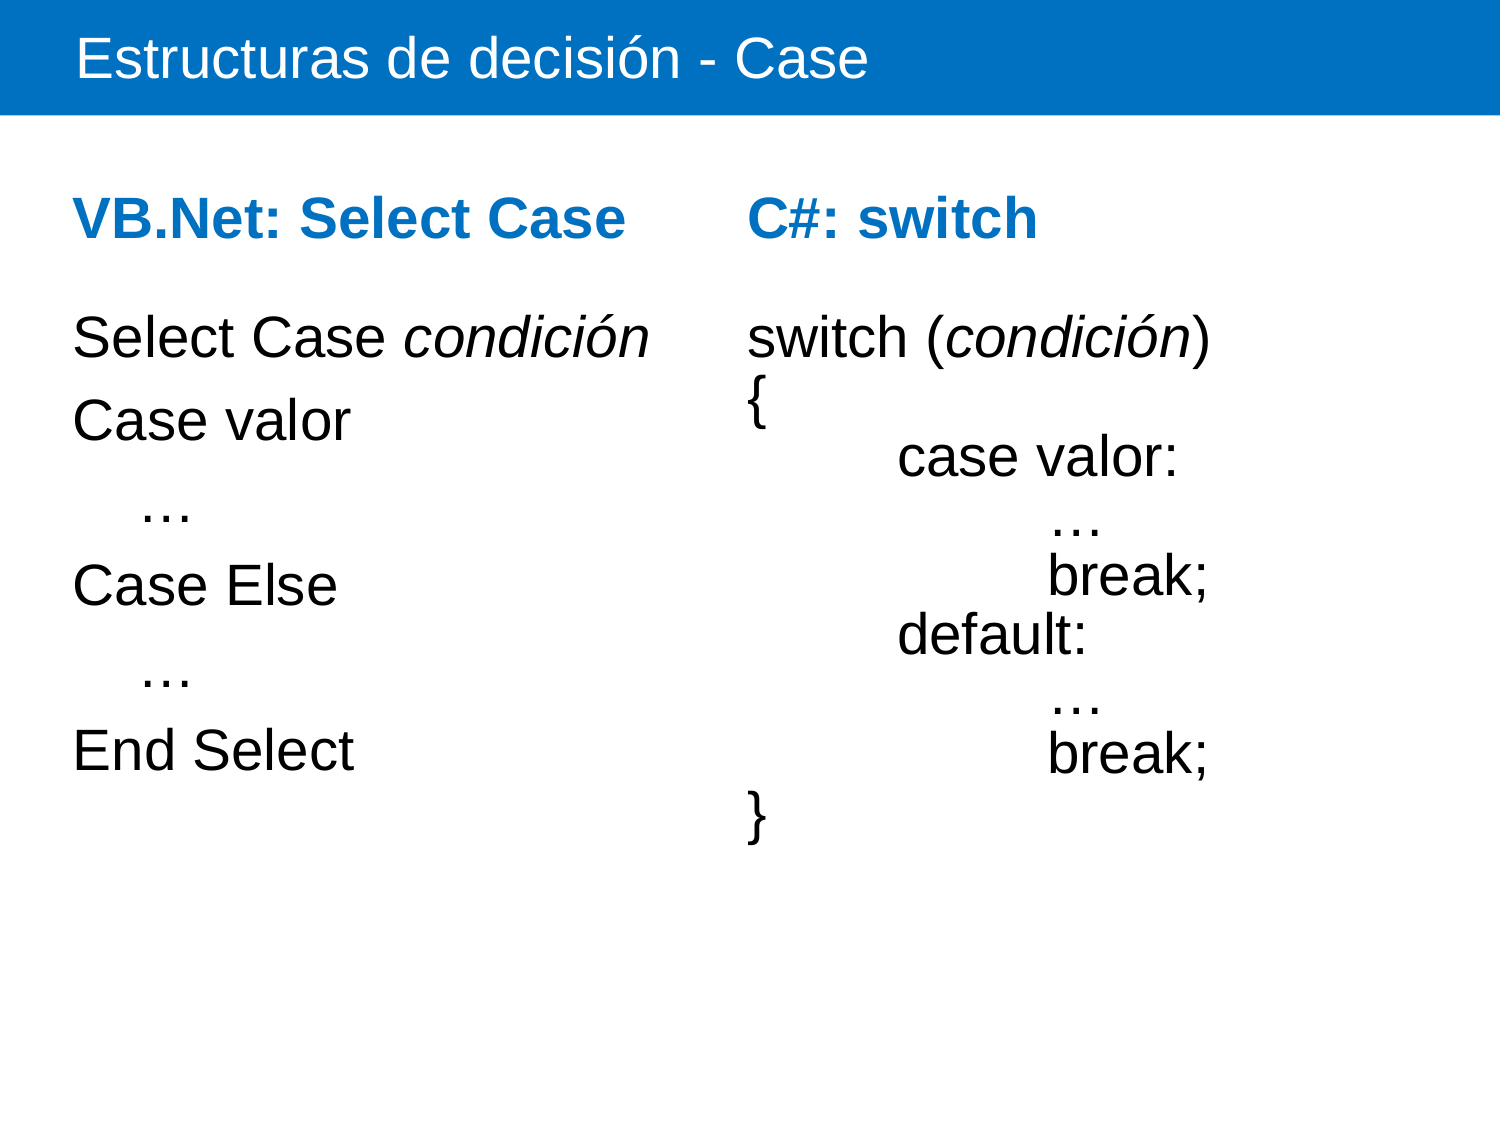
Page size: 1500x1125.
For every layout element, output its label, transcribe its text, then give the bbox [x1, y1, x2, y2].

title Estructuras de decisión - Case [75, 0, 1351, 122]
list VB.Net: Select Case Select Case condición Case valor … Case Else … End Select [72, 190, 727, 830]
text_box C#: switch switch (condición) { case valor: … break; default: … break; } [747, 191, 1500, 846]
